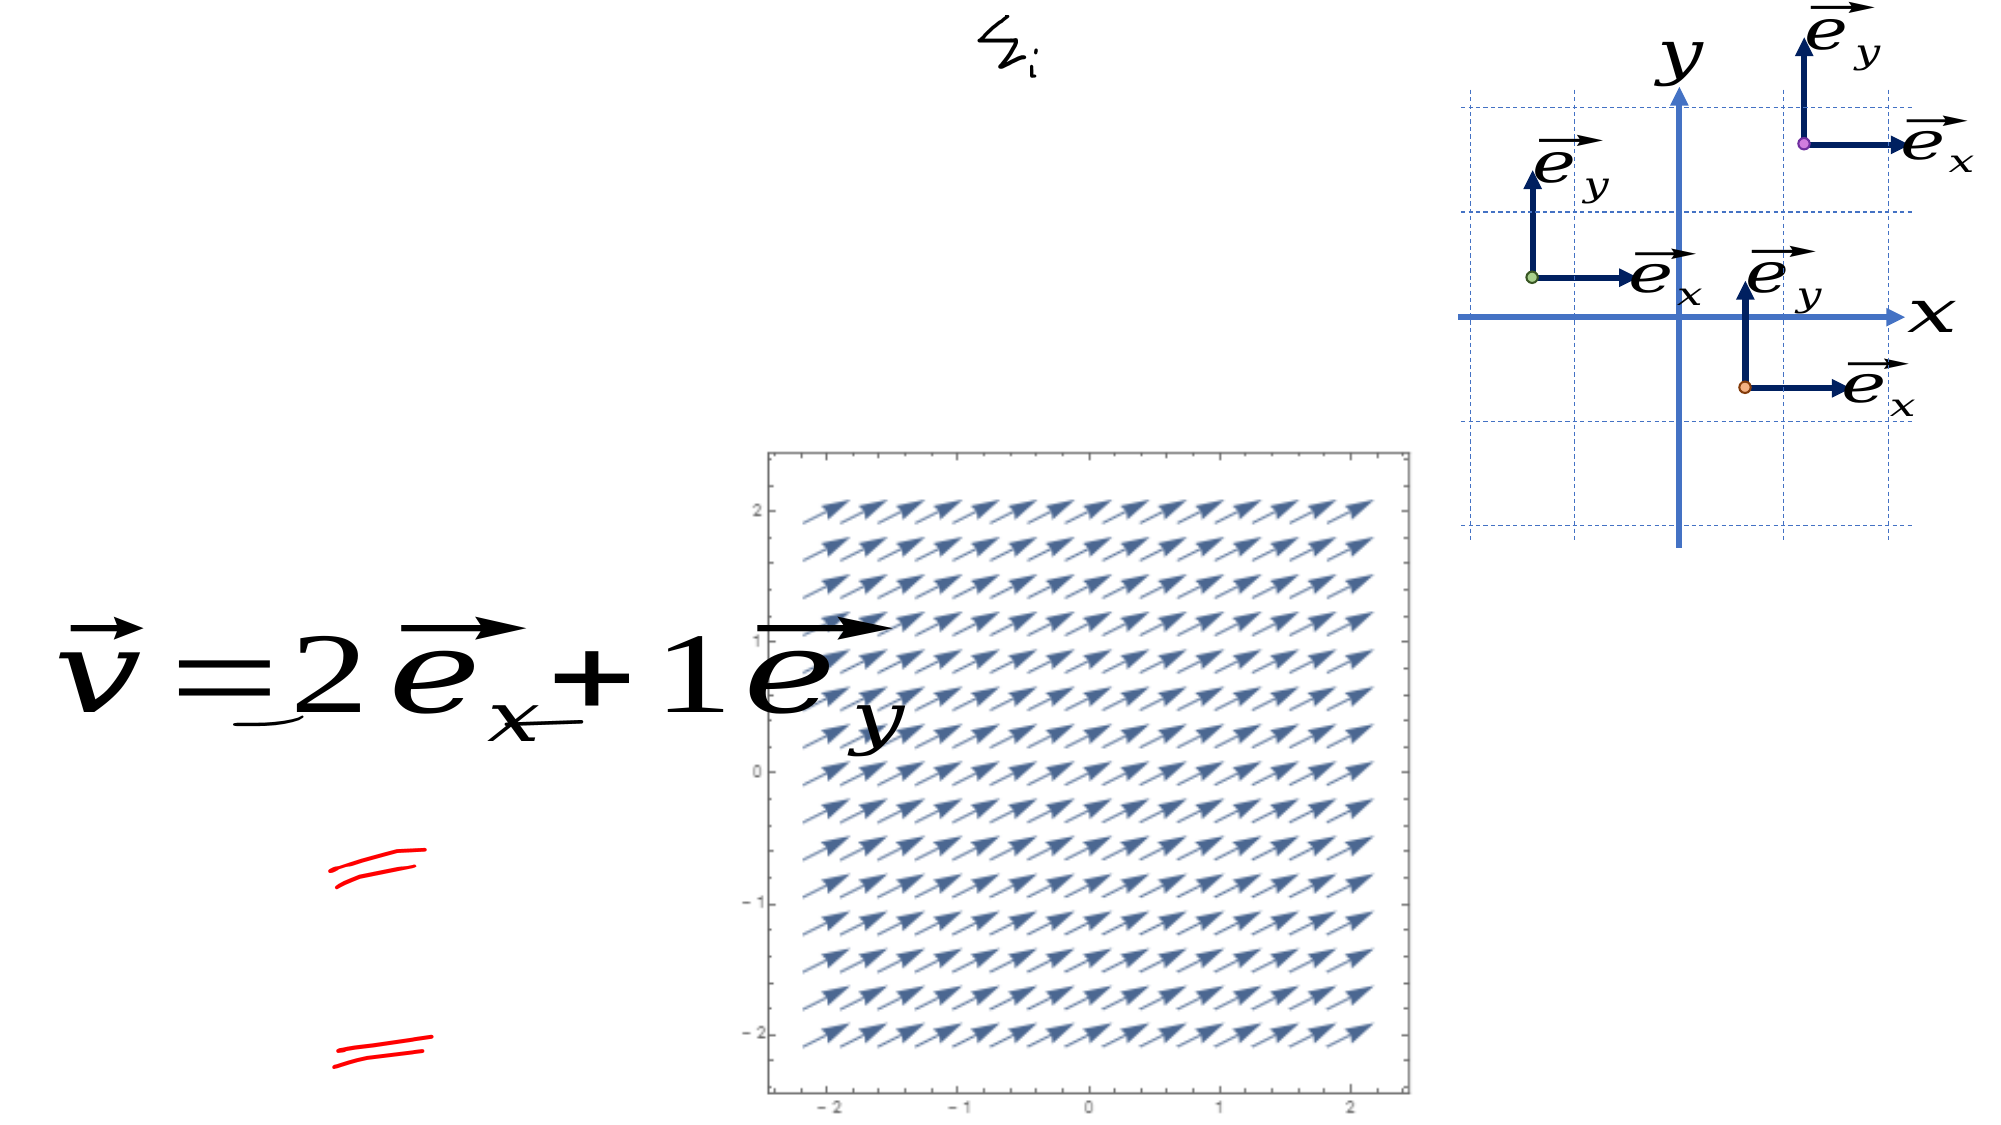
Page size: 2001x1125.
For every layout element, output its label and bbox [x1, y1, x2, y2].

text_box [1457, 0, 1978, 548]
picture [233, 15, 1427, 1125]
